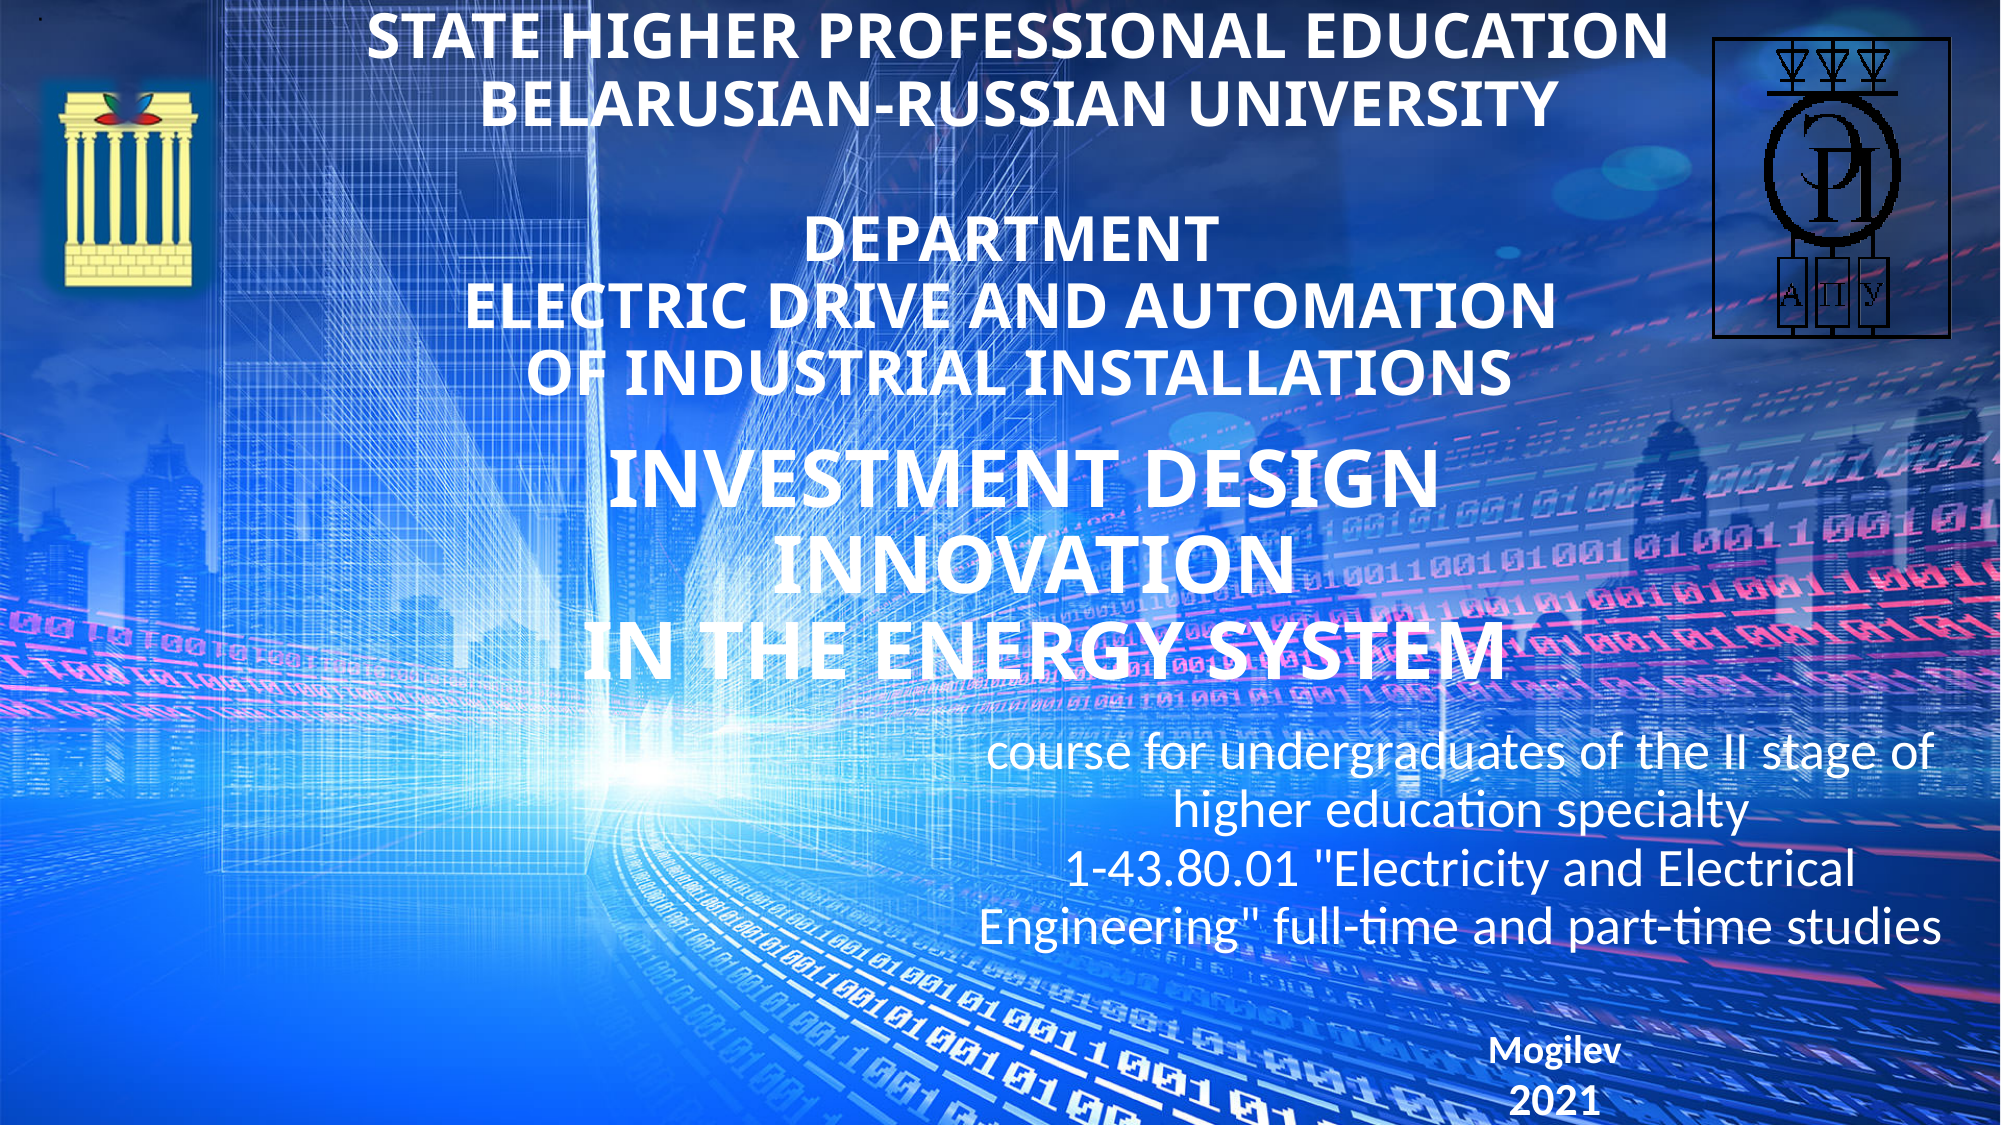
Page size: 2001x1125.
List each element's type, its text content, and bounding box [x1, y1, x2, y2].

picture [0, 0, 2001, 1125]
text_box Mogilev [1436, 1021, 1673, 1080]
title INVESTMENT DESIGN INNOVATION IN THE ENERGY SYSTEM [517, 427, 1555, 705]
subtitle course for undergraduates of the II stage of higher education specialty 1-43.80.01 "Electricity and Electrical Engineering" full-time and part-time studies [937, 714, 1986, 976]
text_box STATE HIGHER PROFESSIONAL EDUCATION BELARUSIAN-RUSSIAN UNIVERSITY DEPARTMENT ELECTRIC DRIVE AND AUTOMATION OF INDUSTRIAL INSTALLATIONS [336, 12, 1702, 417]
text_box 2021 [1475, 1067, 1635, 1114]
